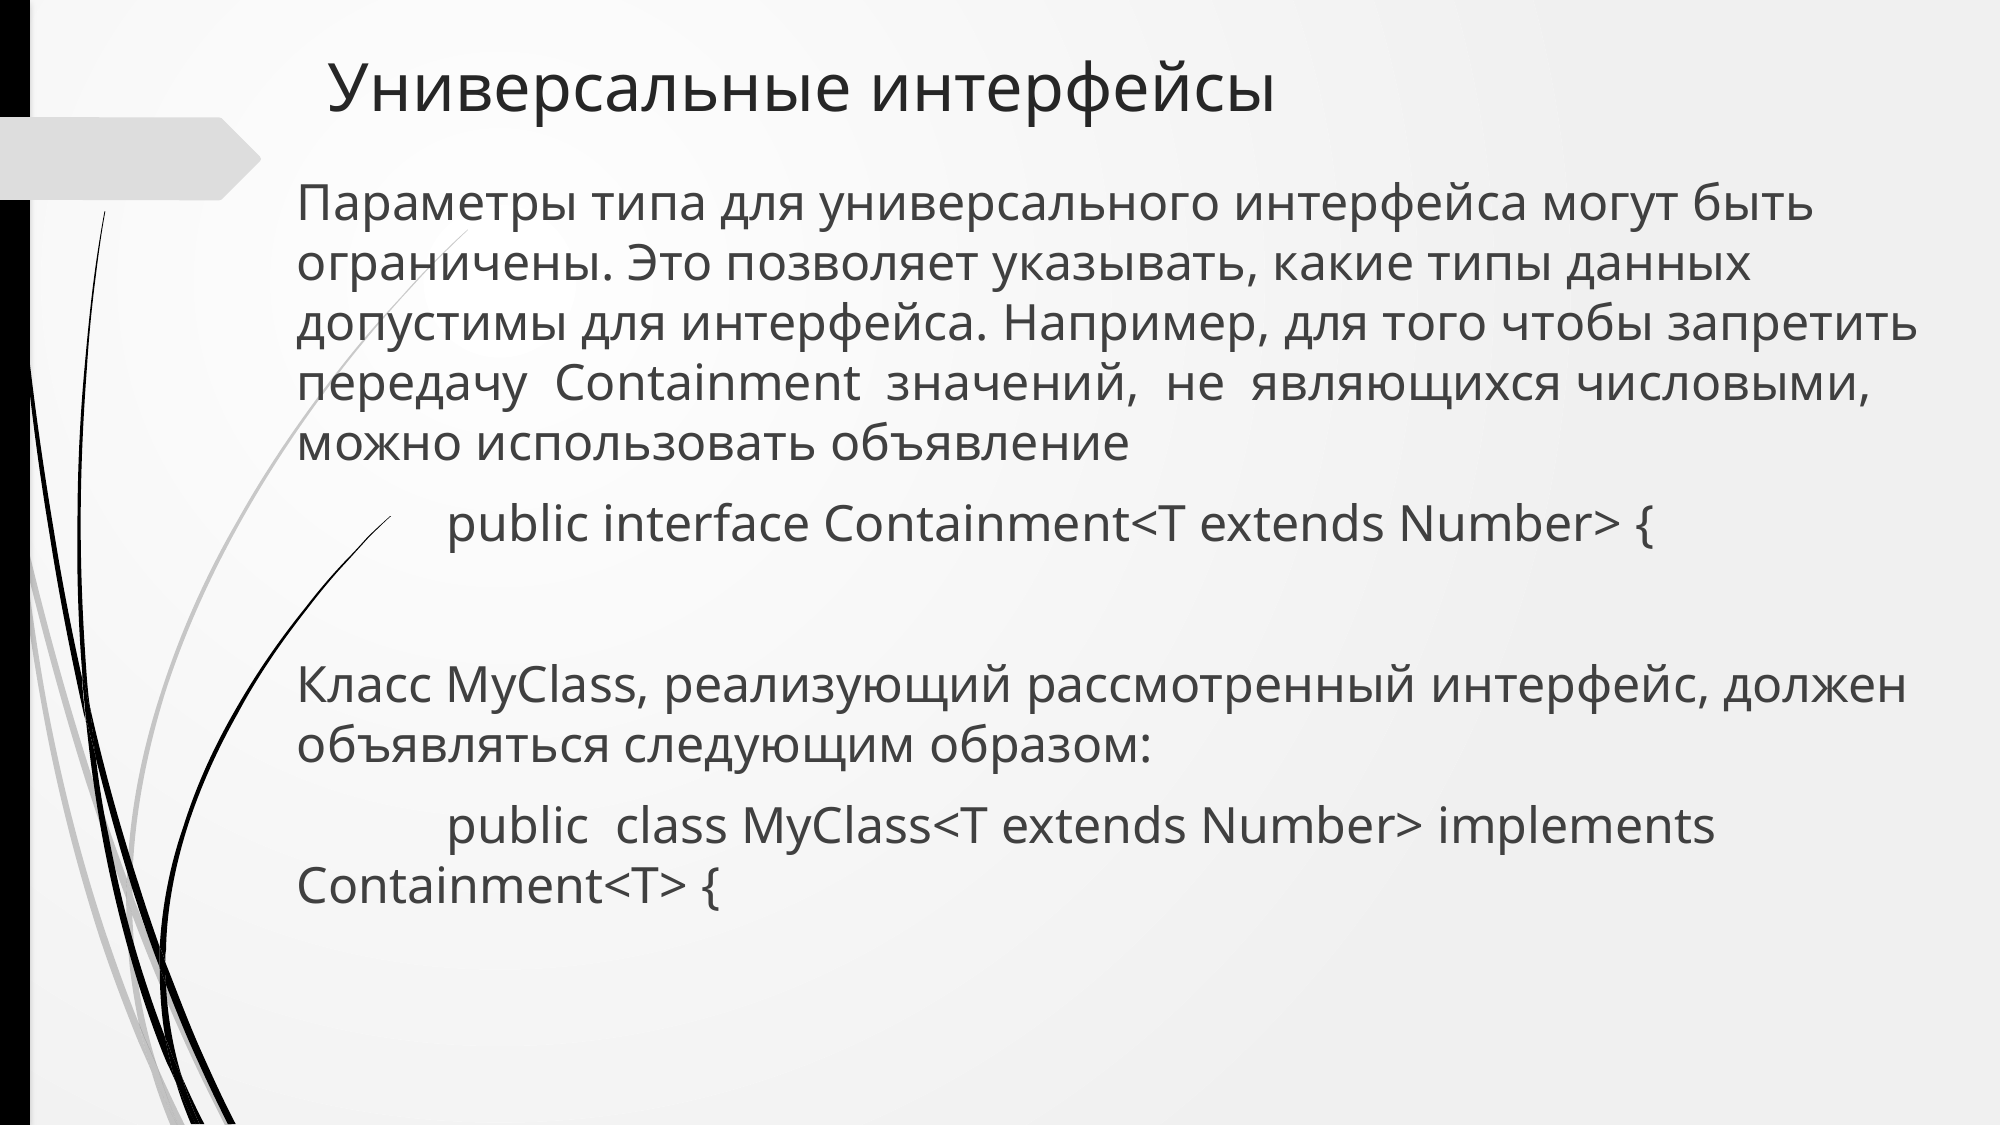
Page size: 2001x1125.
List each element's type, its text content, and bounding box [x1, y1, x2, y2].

list Параметры типа для универсального интерфейса могут быть ограничены. Это позволяет указывать, какие типы данных допустимы для интерфейса. Например, для того чтобы запретить передачу Containment значений, не являющихся числовыми, можно использовать объявление public interface Containment<T extends Number> { Класс MyClass, реализующий рассмотренный интерфейс, должен объявляться следующим образом: public class MyClass<T extends Number> implements Containment<T> { [281, 162, 1963, 1105]
title Универсальные интерфейсы [312, 36, 1806, 141]
